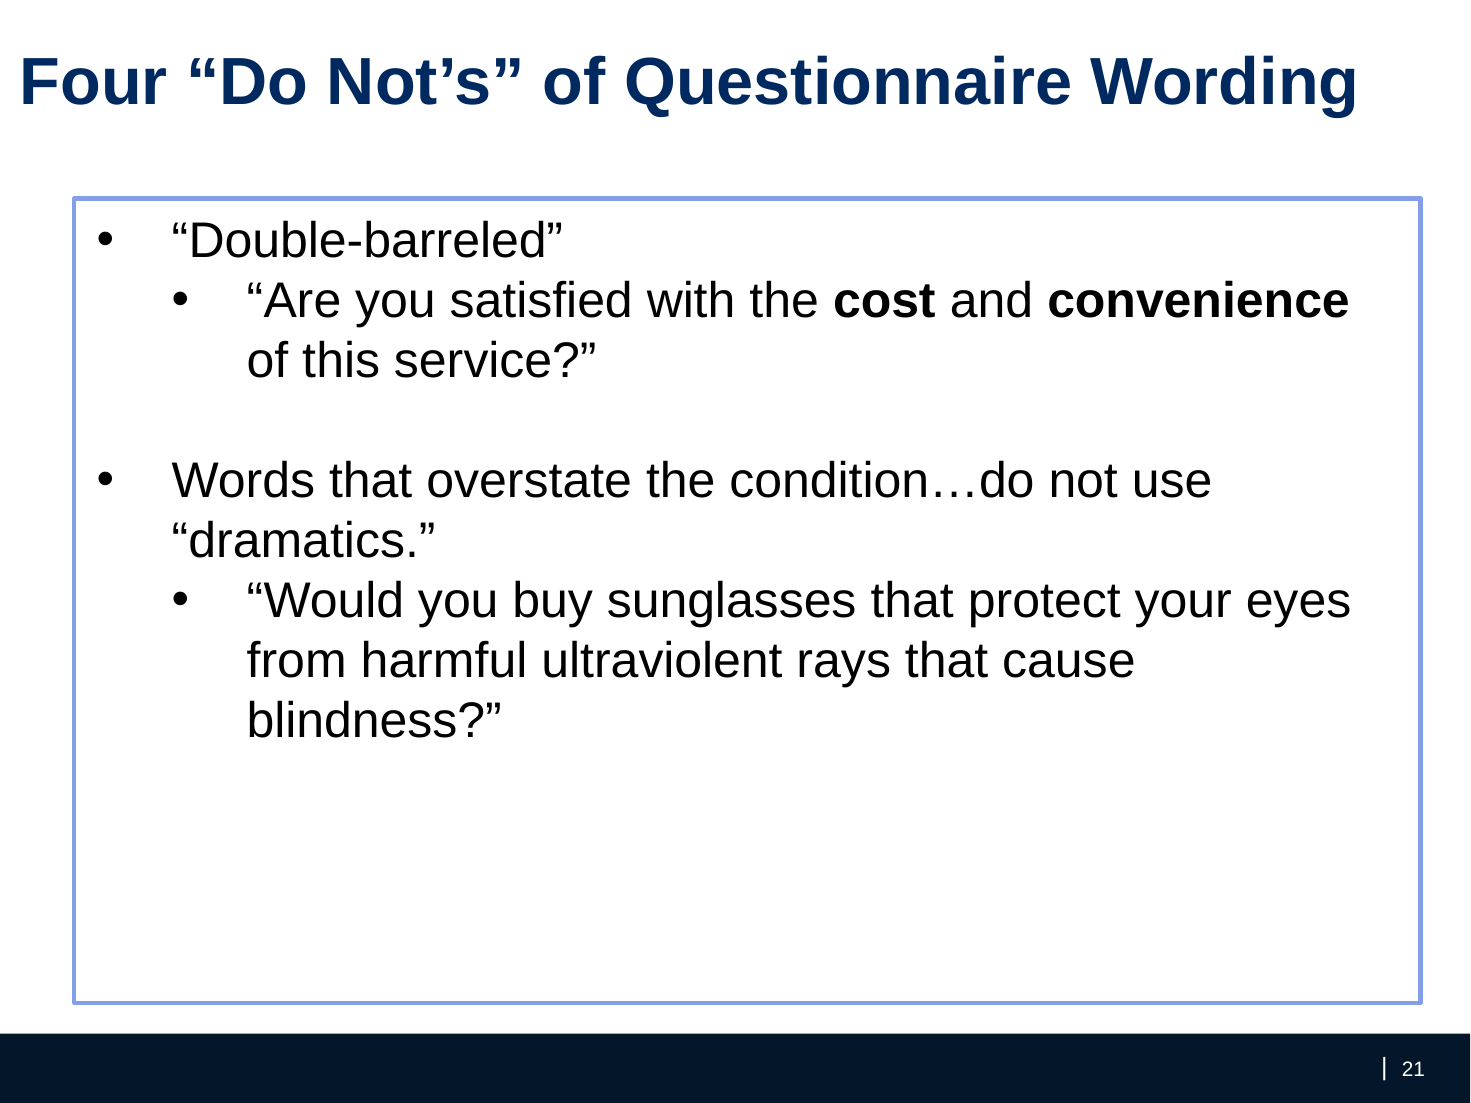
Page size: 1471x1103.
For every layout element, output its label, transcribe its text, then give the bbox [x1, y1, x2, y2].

title Four “Do Not’s” of Questionnaire Wording [19, 37, 1434, 222]
slide_number ‹#› [1401, 1055, 1434, 1081]
text_box “Double-barreled” “Are you satisfied with the cost and convenience of this service?” Words that overstate the condition…do not use “dramatics.” “Would you buy sunglasses that protect your eyes from harmful ultraviolent rays that cause blindness?” [81, 200, 1368, 816]
text_box [74, 222, 1421, 1003]
